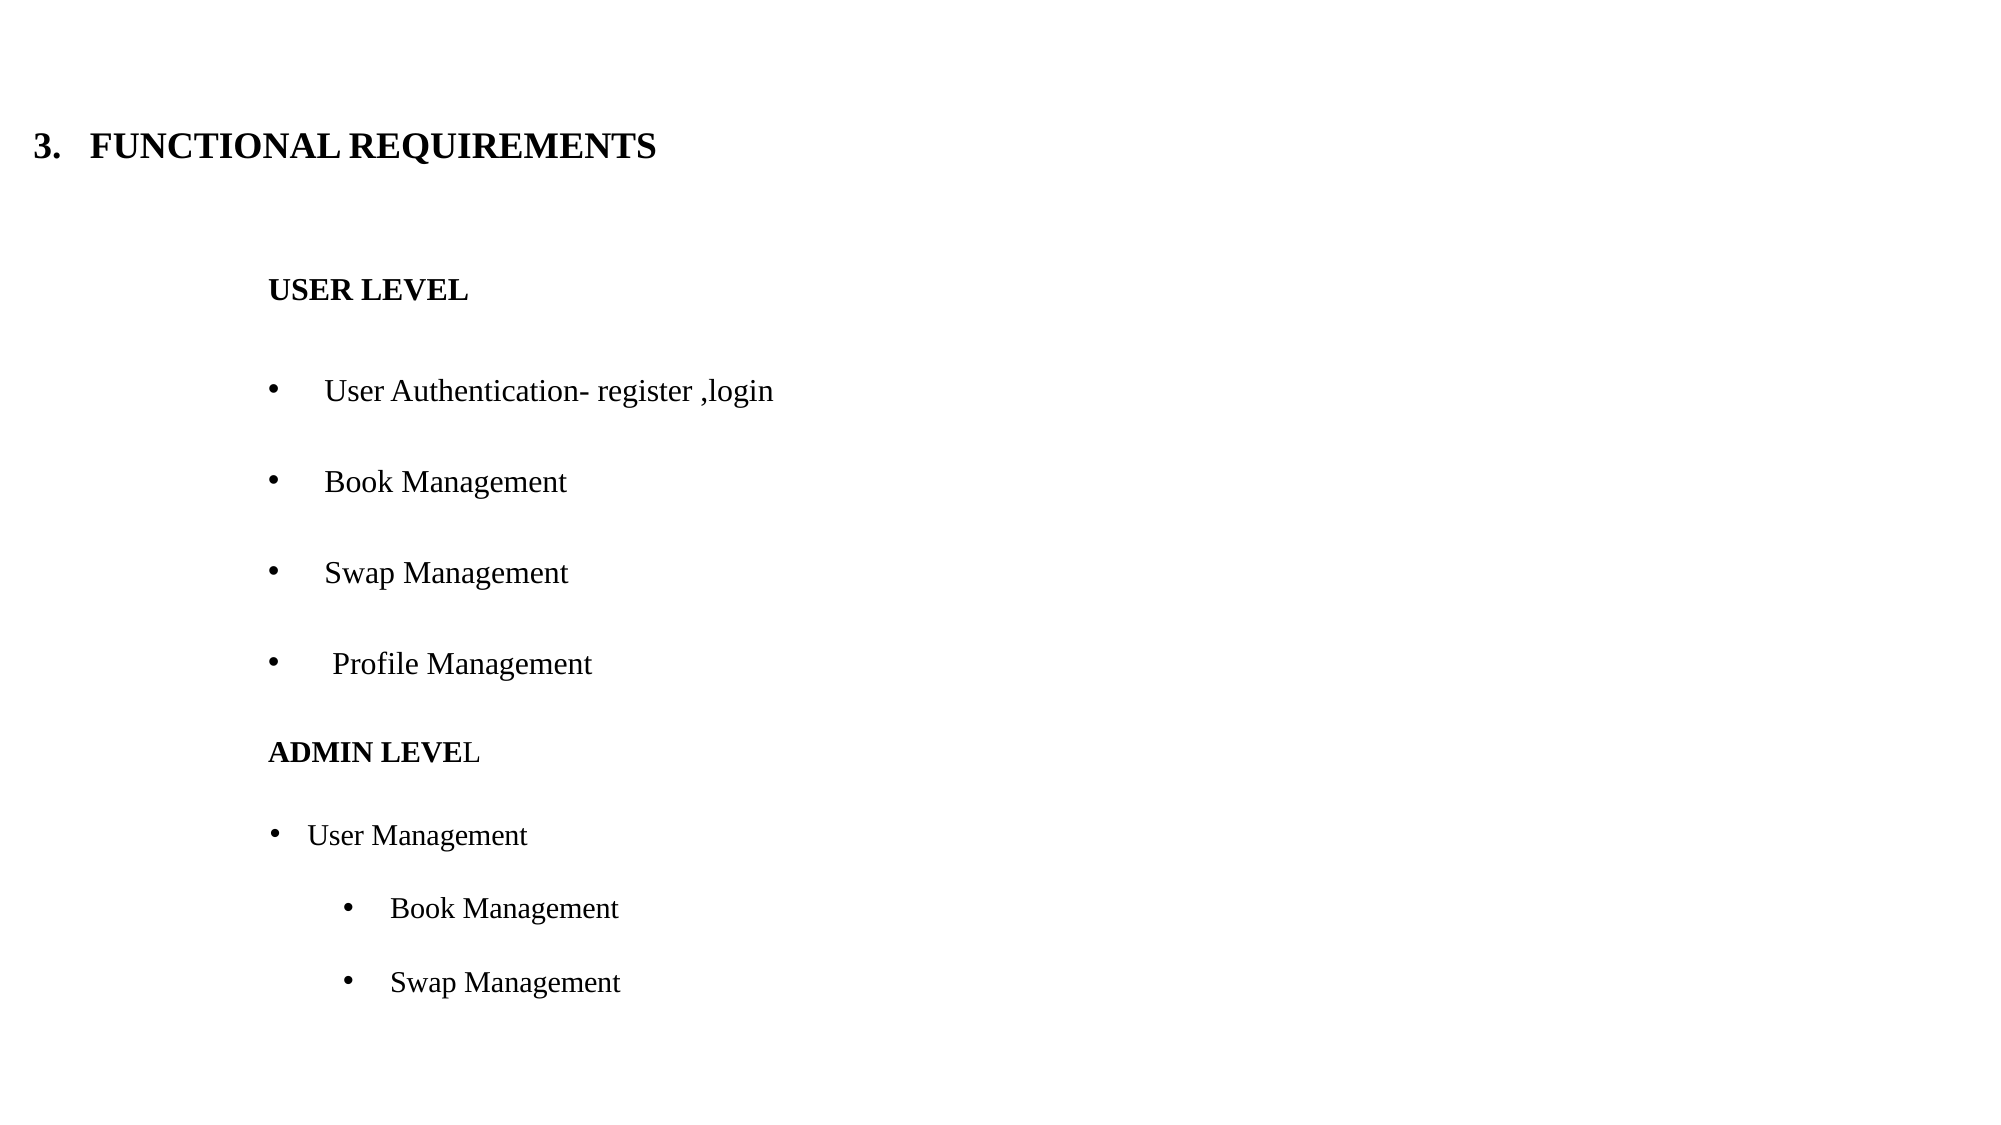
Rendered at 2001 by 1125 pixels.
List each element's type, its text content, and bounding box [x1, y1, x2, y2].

title 3. FUNCTIONAL REQUIREMENTS [18, 59, 1863, 278]
list USER LEVEL User Authentication- register ,login Book Management Swap Management Profile Management ADMIN LEVEL User Management Book Management Swap Management [253, 241, 1863, 1014]
